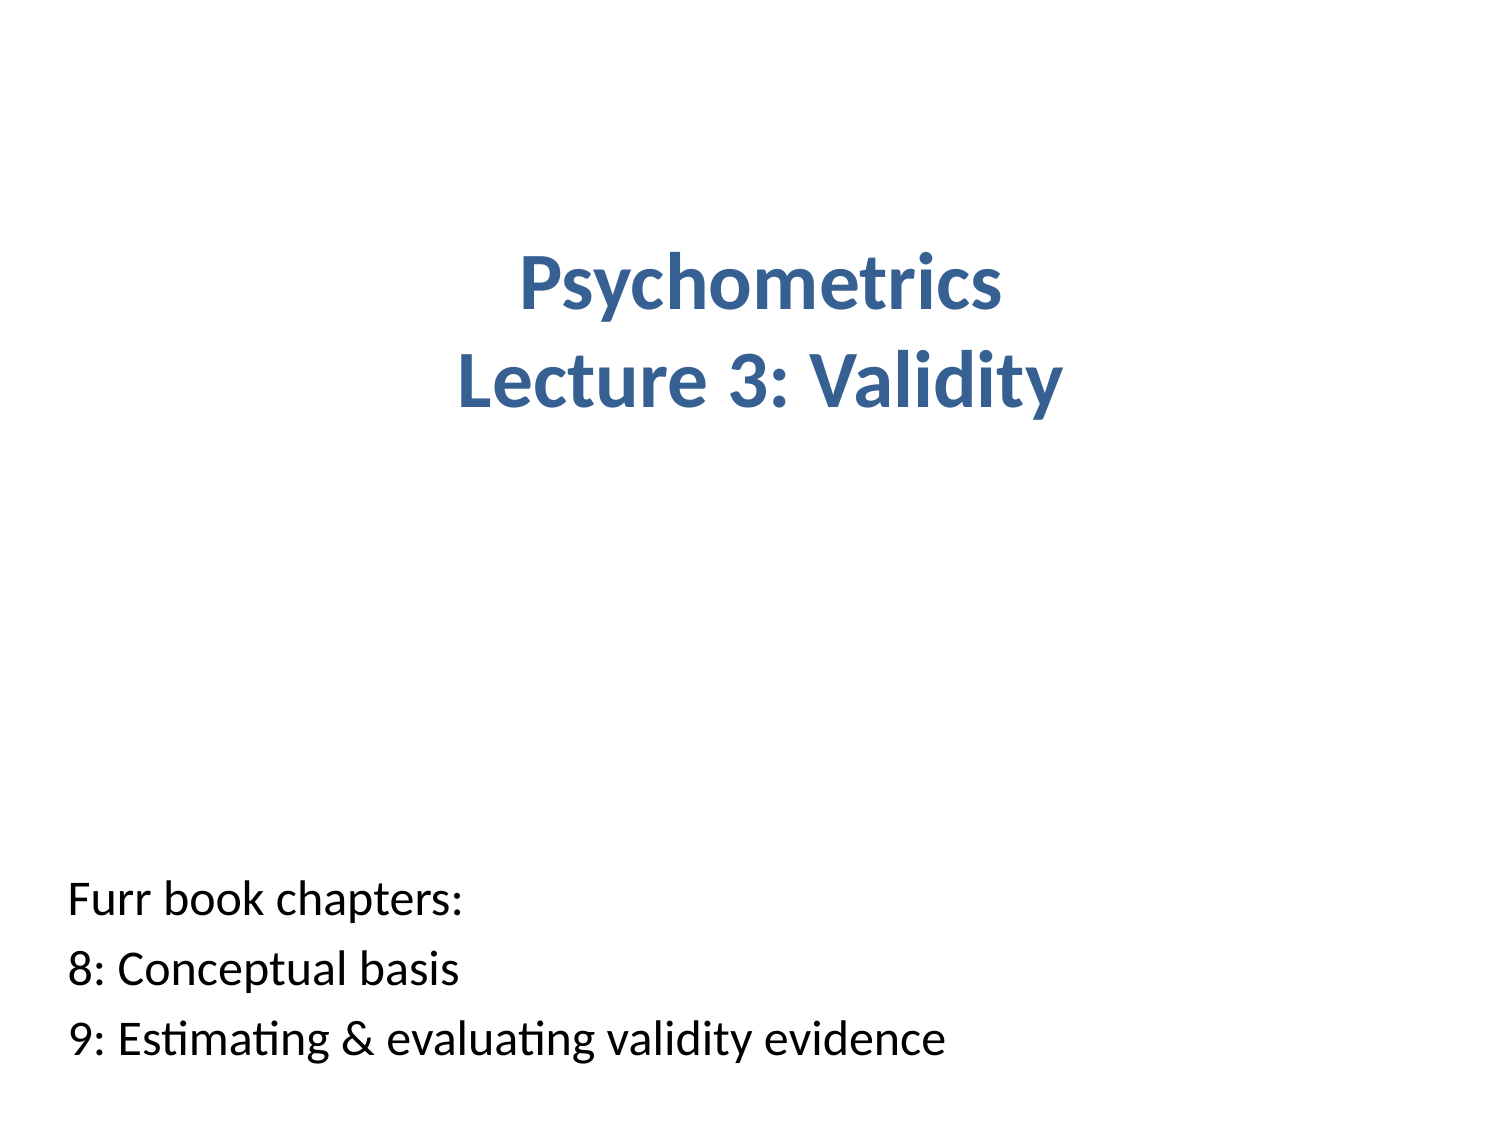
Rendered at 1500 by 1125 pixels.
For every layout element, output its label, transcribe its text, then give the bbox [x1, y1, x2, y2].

title Psychometrics Lecture 3: Validity [123, 219, 1399, 433]
text_box Furr book chapters: 8: Conceptual basis 9: Estimating & evaluating validity evidence [52, 857, 1353, 1125]
